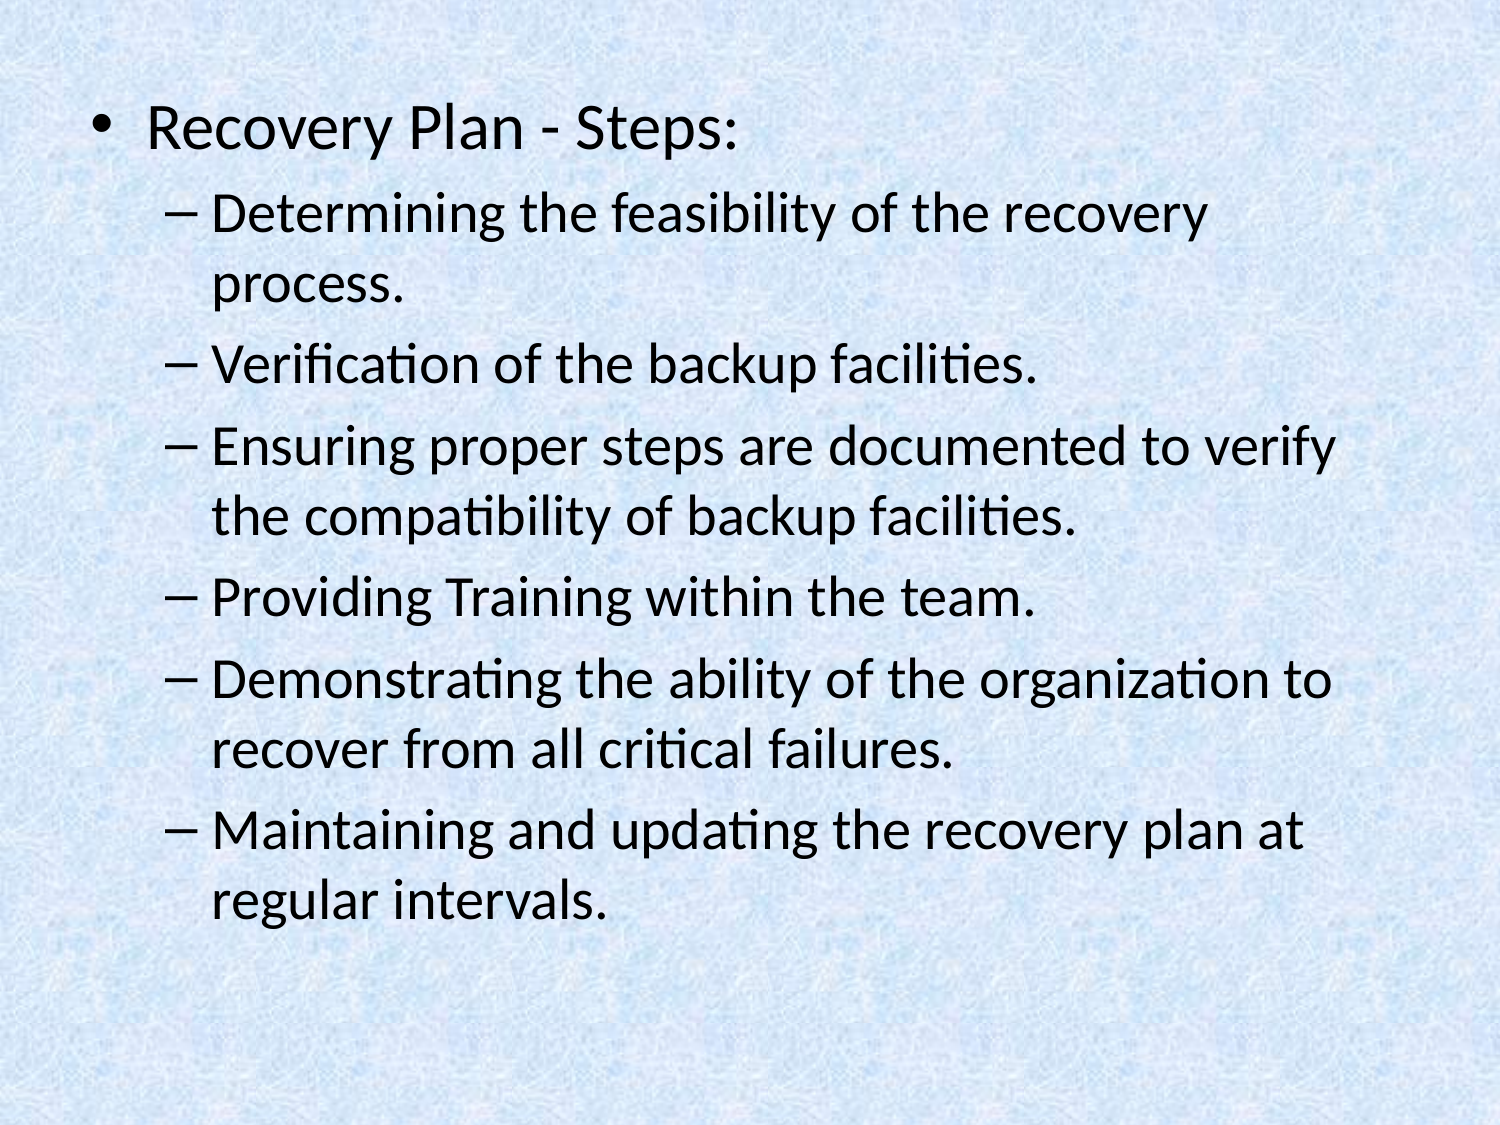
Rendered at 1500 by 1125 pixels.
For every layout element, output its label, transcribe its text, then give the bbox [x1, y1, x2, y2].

list Recovery Plan - Steps: Determining the feasibility of the recovery process. Verification of the backup facilities. Ensuring proper steps are documented to verify the compatibility of backup facilities. Providing Training within the team. Demonstrating the ability of the organization to recover from all critical failures. Maintaining and updating the recovery plan at regular intervals. [75, 75, 1425, 1005]
picture [0, 0, 1500, 1125]
